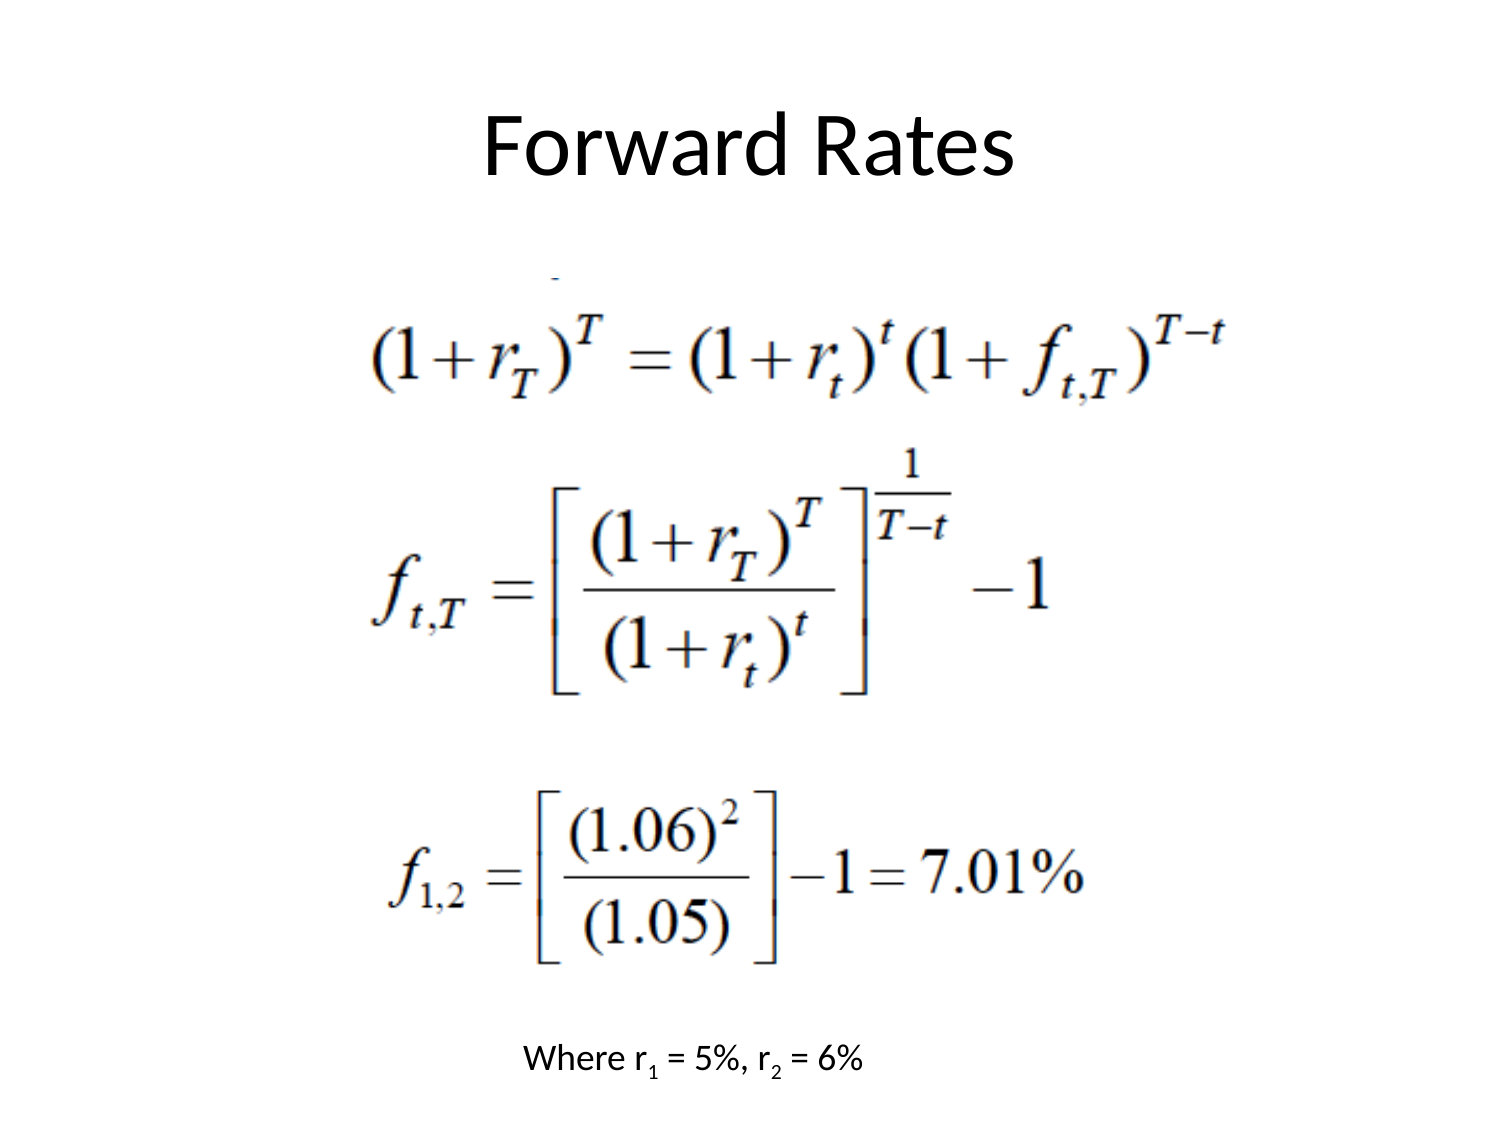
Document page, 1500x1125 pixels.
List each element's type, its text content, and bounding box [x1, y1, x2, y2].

picture [341, 763, 1117, 998]
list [305, 232, 1273, 765]
text_box Where r1 = 5%, r2 = 6% [508, 1025, 879, 1092]
title Forward Rates [75, 45, 1425, 233]
